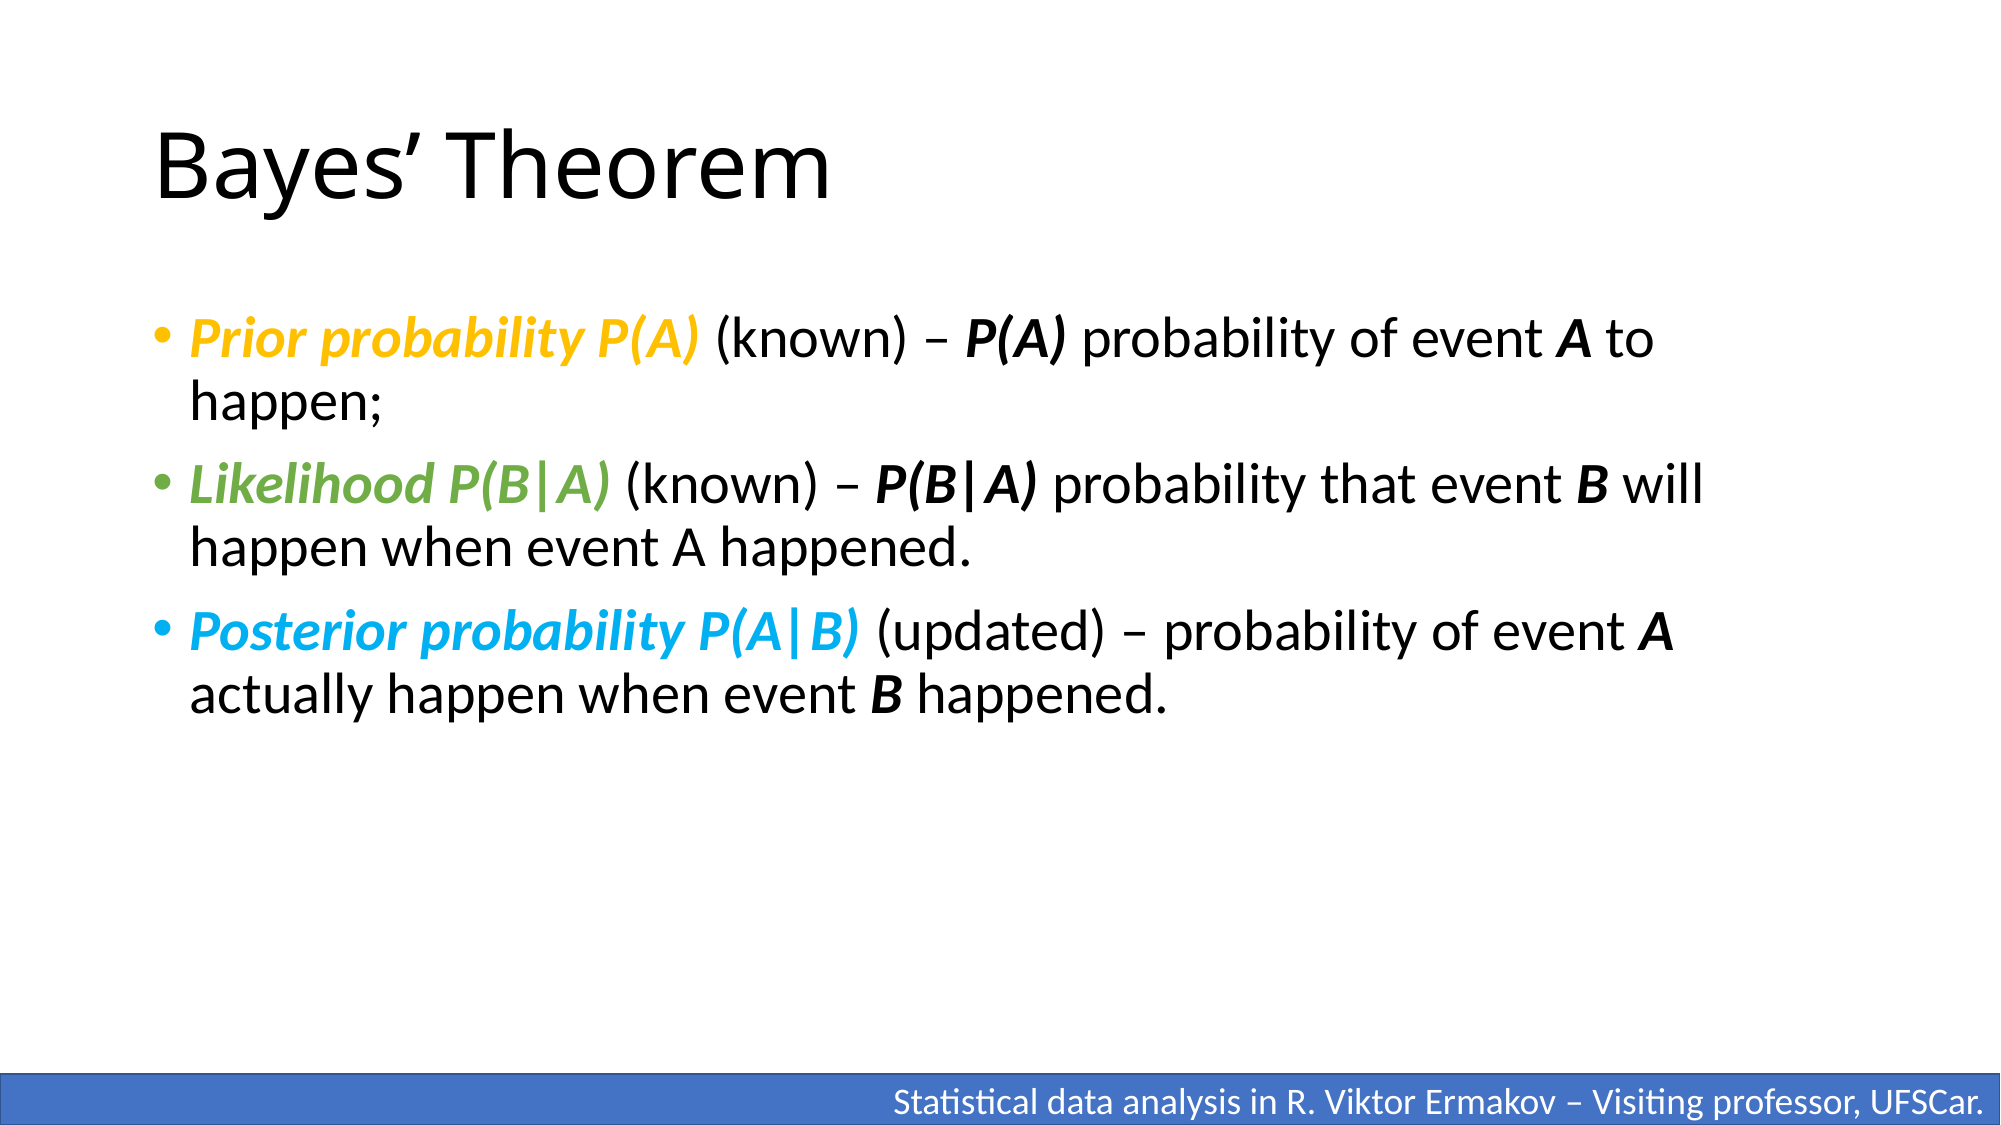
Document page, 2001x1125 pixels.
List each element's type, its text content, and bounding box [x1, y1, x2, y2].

text_box Statistical data analysis in R. Viktor Ermakov – Visiting professor, UFSCar. [0, 1073, 2000, 1125]
title ﻿Bayes’ Theorem [137, 59, 1863, 278]
